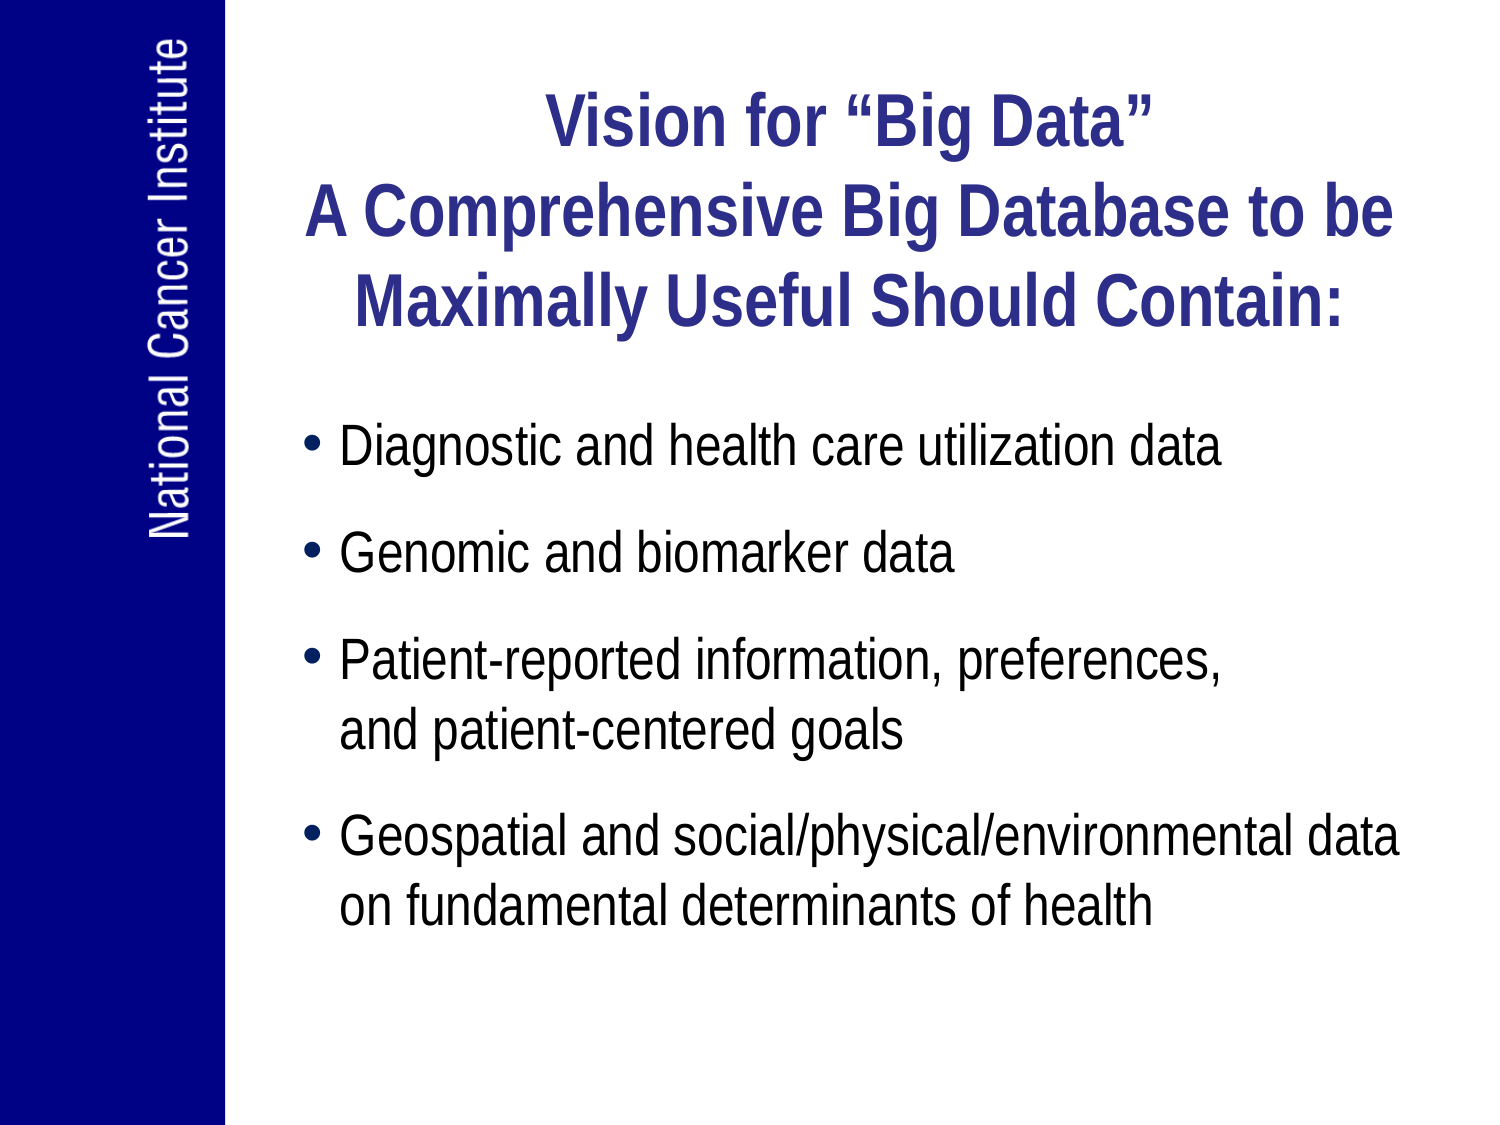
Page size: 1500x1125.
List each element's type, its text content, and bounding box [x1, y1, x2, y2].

list Diagnostic and health care utilization data Genomic and biomarker data Patient-reported information, preferences, and patient-centered goals Geospatial and social/physical/environmental data on fundamental determinants of health [287, 399, 1439, 563]
picture [0, 0, 1500, 1125]
title Vision for “Big Data” A Comprehensive Big Database to be Maximally Useful Should Contain: [274, 49, 1426, 363]
